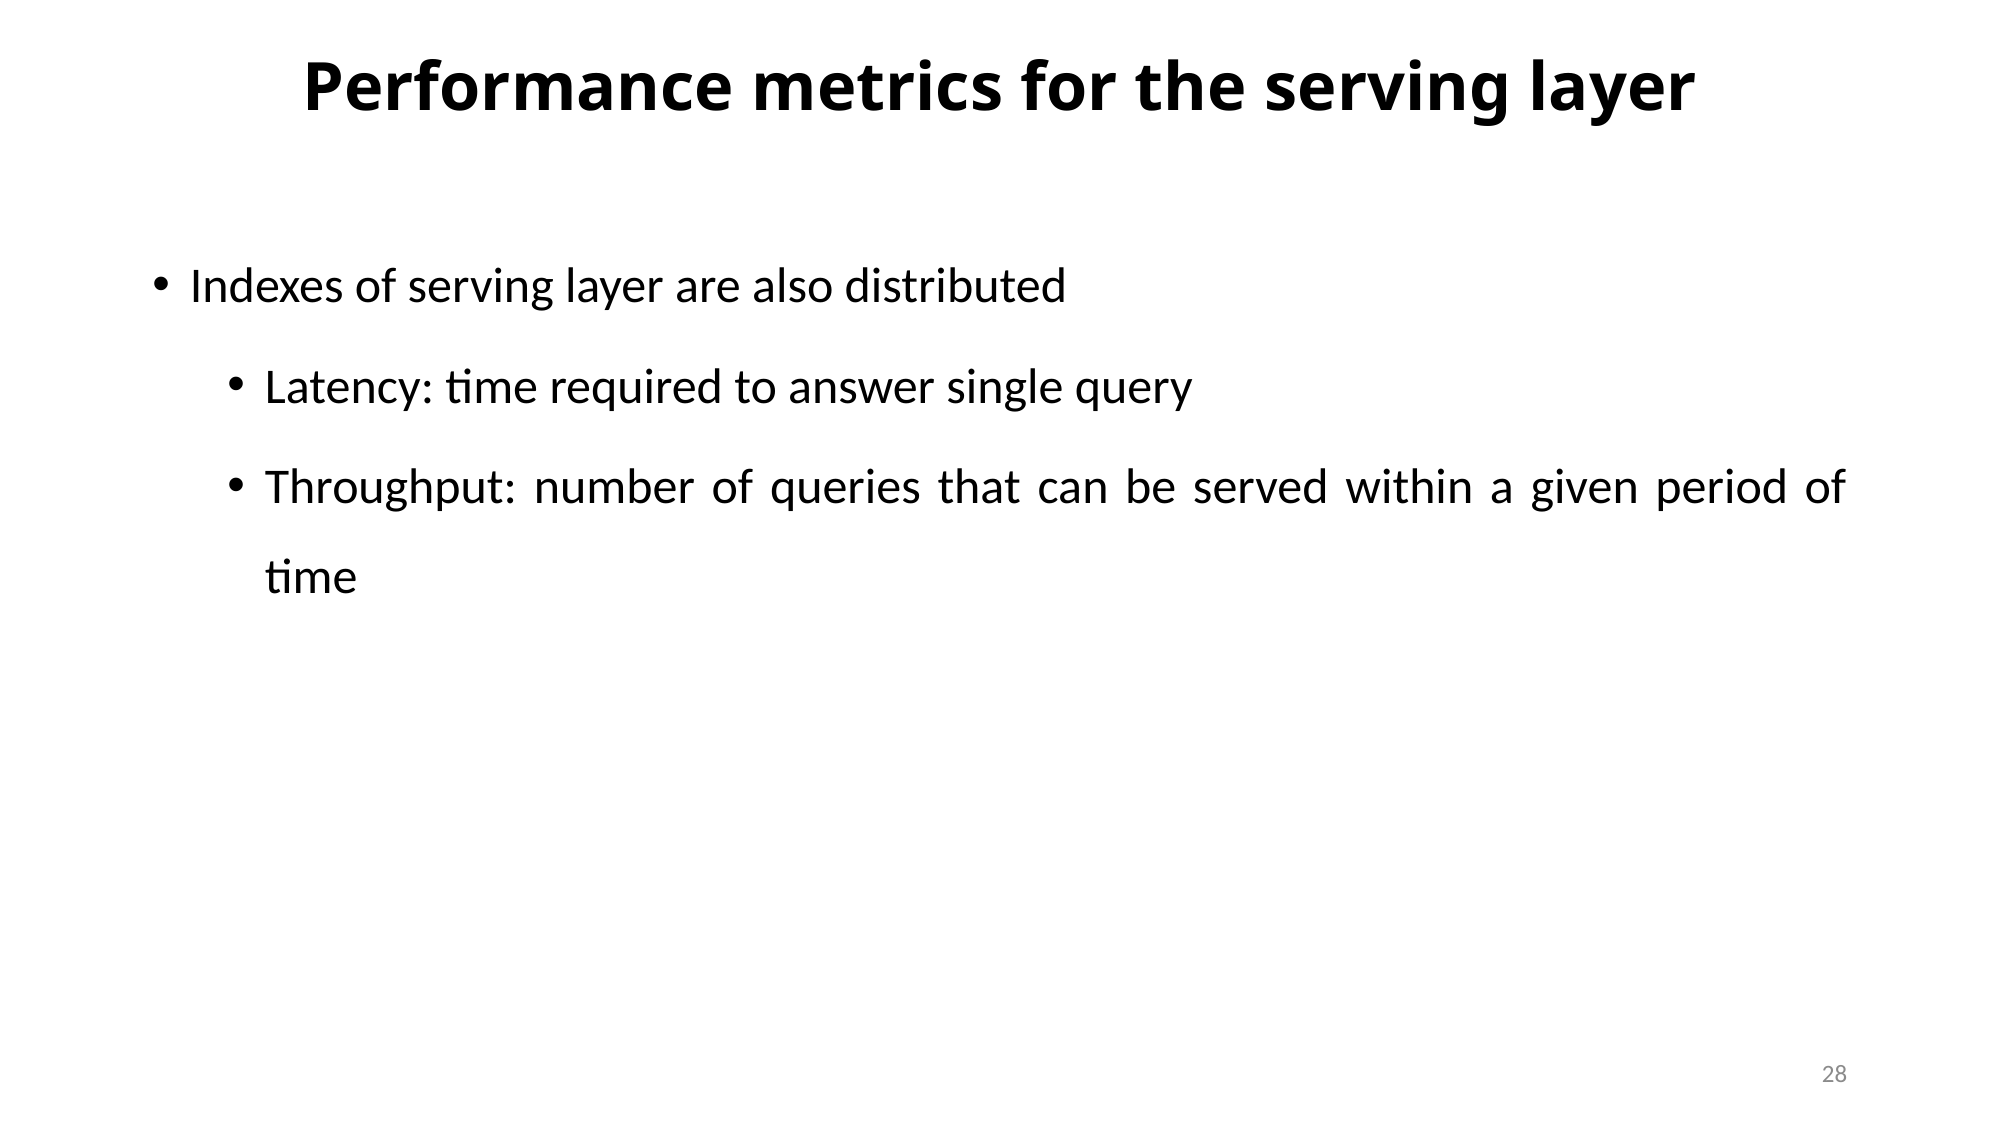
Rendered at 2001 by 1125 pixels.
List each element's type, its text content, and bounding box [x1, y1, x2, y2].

list Indexes of serving layer are also distributed Latency: time required to answer single query Throughput: number of queries that can be served within a given period of time [137, 215, 1863, 671]
title Performance metrics for the serving layer [137, 21, 1863, 157]
slide_number 28 [1412, 1042, 1863, 1103]
